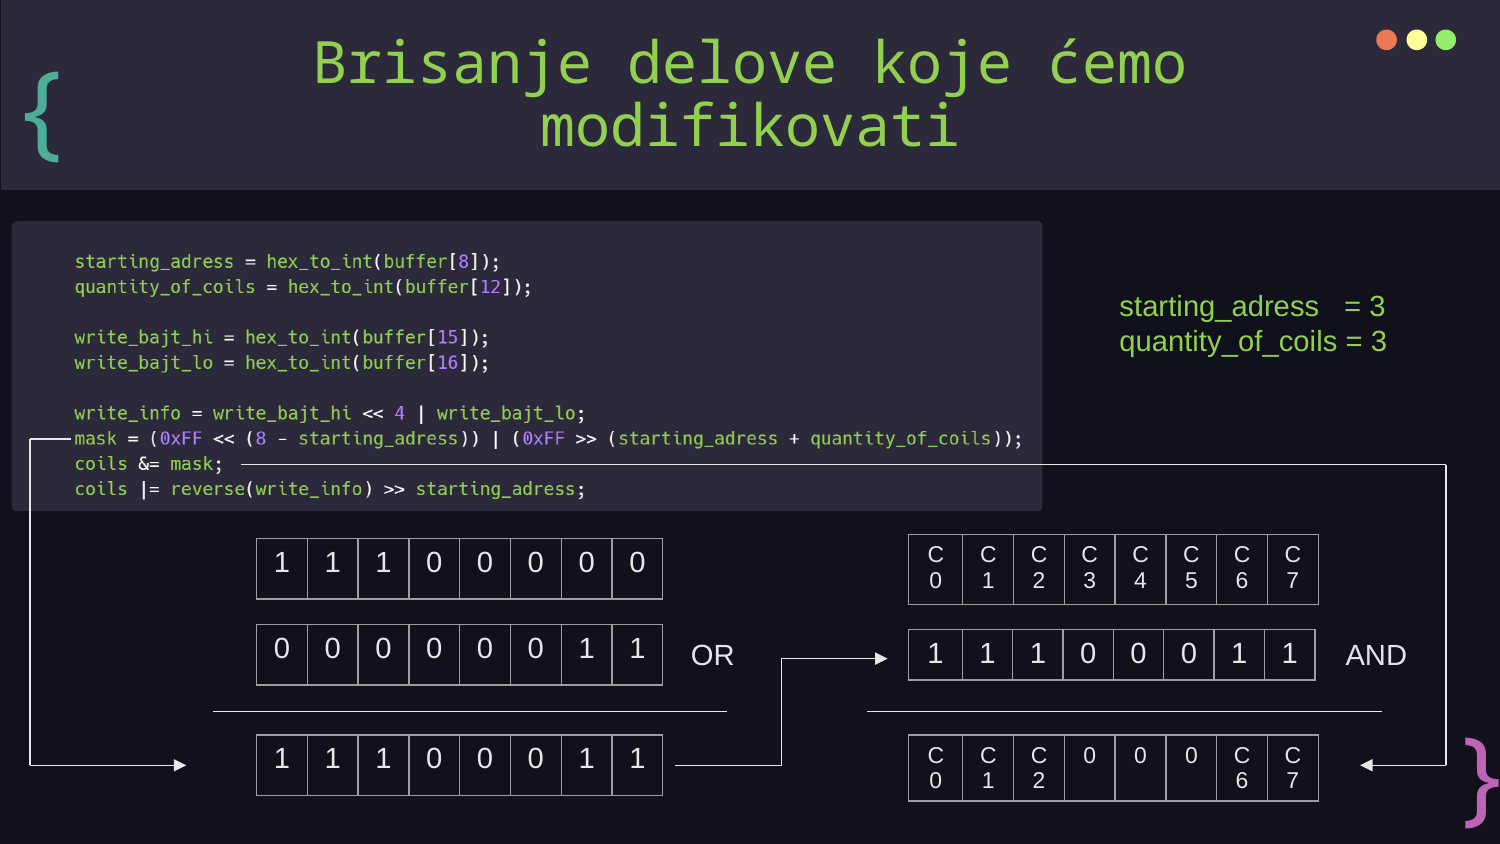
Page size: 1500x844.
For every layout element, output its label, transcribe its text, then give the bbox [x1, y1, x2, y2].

table_header C1 [963, 736, 1013, 800]
text_box { [7, 27, 124, 171]
table_header 1 [257, 736, 307, 795]
table_header 1 [1265, 630, 1314, 679]
table_header C1 [963, 535, 1013, 604]
table_header 0 [308, 625, 357, 684]
text_box } [1447, 708, 1500, 833]
table_header 1 [562, 736, 611, 795]
text_box starting_adress = 3 quantity_of_coils = 3 [1104, 279, 1403, 365]
table_header 0 [511, 625, 561, 684]
table_header 0 [1164, 630, 1213, 679]
table_header 1 [359, 736, 408, 795]
table_header C6 [1217, 535, 1267, 604]
table_header C2 [1014, 736, 1064, 800]
table_header 1 [963, 630, 1012, 679]
table_header 1 [257, 539, 307, 598]
table_header 0 [460, 625, 510, 684]
text_box OR [676, 629, 750, 657]
table_header 1 [562, 625, 611, 684]
table_header 0 [257, 625, 307, 684]
title Brisanje delove koje ćemo modifikovati [124, 72, 1382, 167]
table_header 0 [410, 736, 459, 795]
table_header 0 [410, 625, 459, 684]
table_header C2 [1014, 535, 1064, 604]
table_header C3 [1065, 535, 1114, 604]
table_header 0 [359, 625, 408, 684]
table_header 1 [909, 630, 962, 679]
table_header 1 [1215, 630, 1264, 679]
table_header C0 [909, 736, 962, 800]
picture [11, 213, 1043, 516]
table_header 0 [410, 539, 459, 598]
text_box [675, 658, 888, 766]
table_header 0 [511, 736, 561, 795]
table_header 0 [460, 736, 510, 795]
table_header C6 [1217, 736, 1267, 800]
table_header 0 [613, 539, 662, 598]
table_header 0 [1065, 736, 1114, 800]
text_box AND [1330, 629, 1423, 680]
table_header 0 [1064, 630, 1113, 679]
table_header C4 [1116, 535, 1165, 604]
table_header 1 [308, 539, 357, 598]
table_header C5 [1167, 535, 1216, 604]
table_header 1 [308, 736, 357, 795]
table_header 0 [1114, 630, 1163, 679]
table_header C0 [909, 535, 962, 604]
table_header 0 [460, 539, 510, 598]
table_header C7 [1268, 736, 1318, 800]
table_header 1 [359, 539, 408, 598]
table_header C7 [1268, 535, 1318, 604]
table_header 0 [1116, 736, 1165, 800]
table_header 0 [1167, 736, 1216, 800]
table_header 0 [562, 539, 611, 598]
table_header 1 [613, 625, 662, 684]
table_header 1 [613, 736, 662, 795]
table_header 1 [1013, 630, 1062, 679]
table_header 0 [511, 539, 561, 598]
